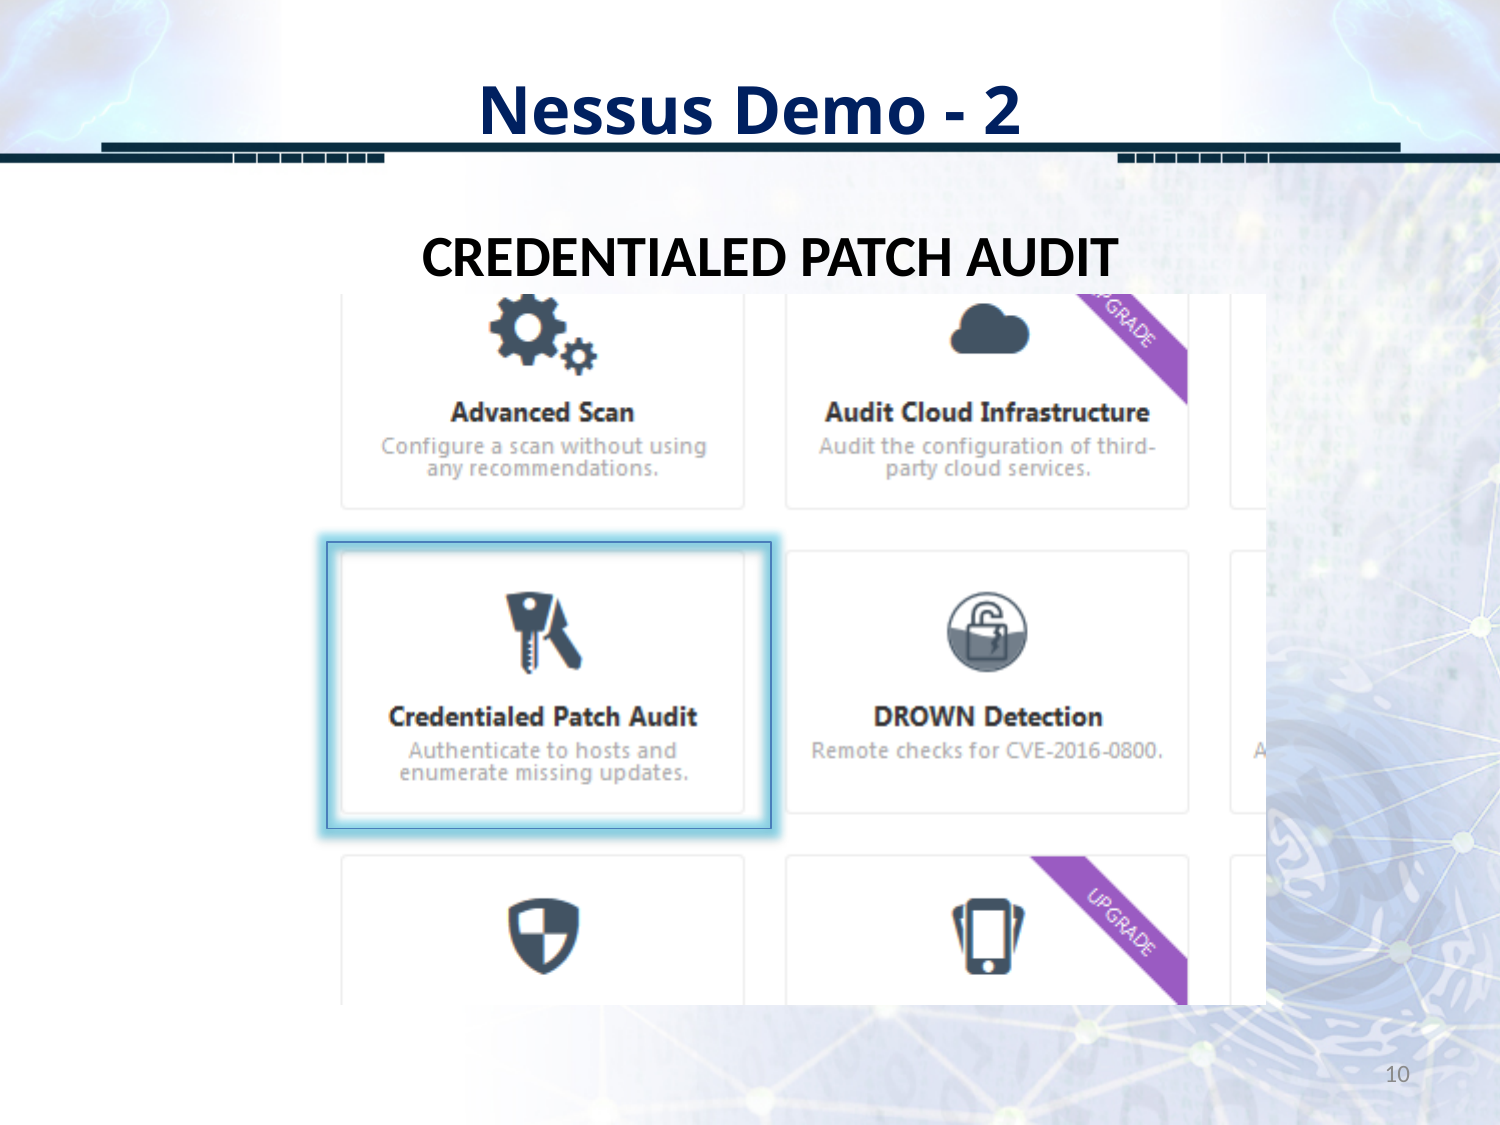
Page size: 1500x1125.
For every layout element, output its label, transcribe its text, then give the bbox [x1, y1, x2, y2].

slide_number 10 [1074, 1042, 1425, 1103]
text_box CREDENTIALED PATCH AUDIT [407, 210, 1135, 292]
picture [0, 0, 1500, 1125]
title Nessus Demo - 2 [75, 34, 1425, 182]
